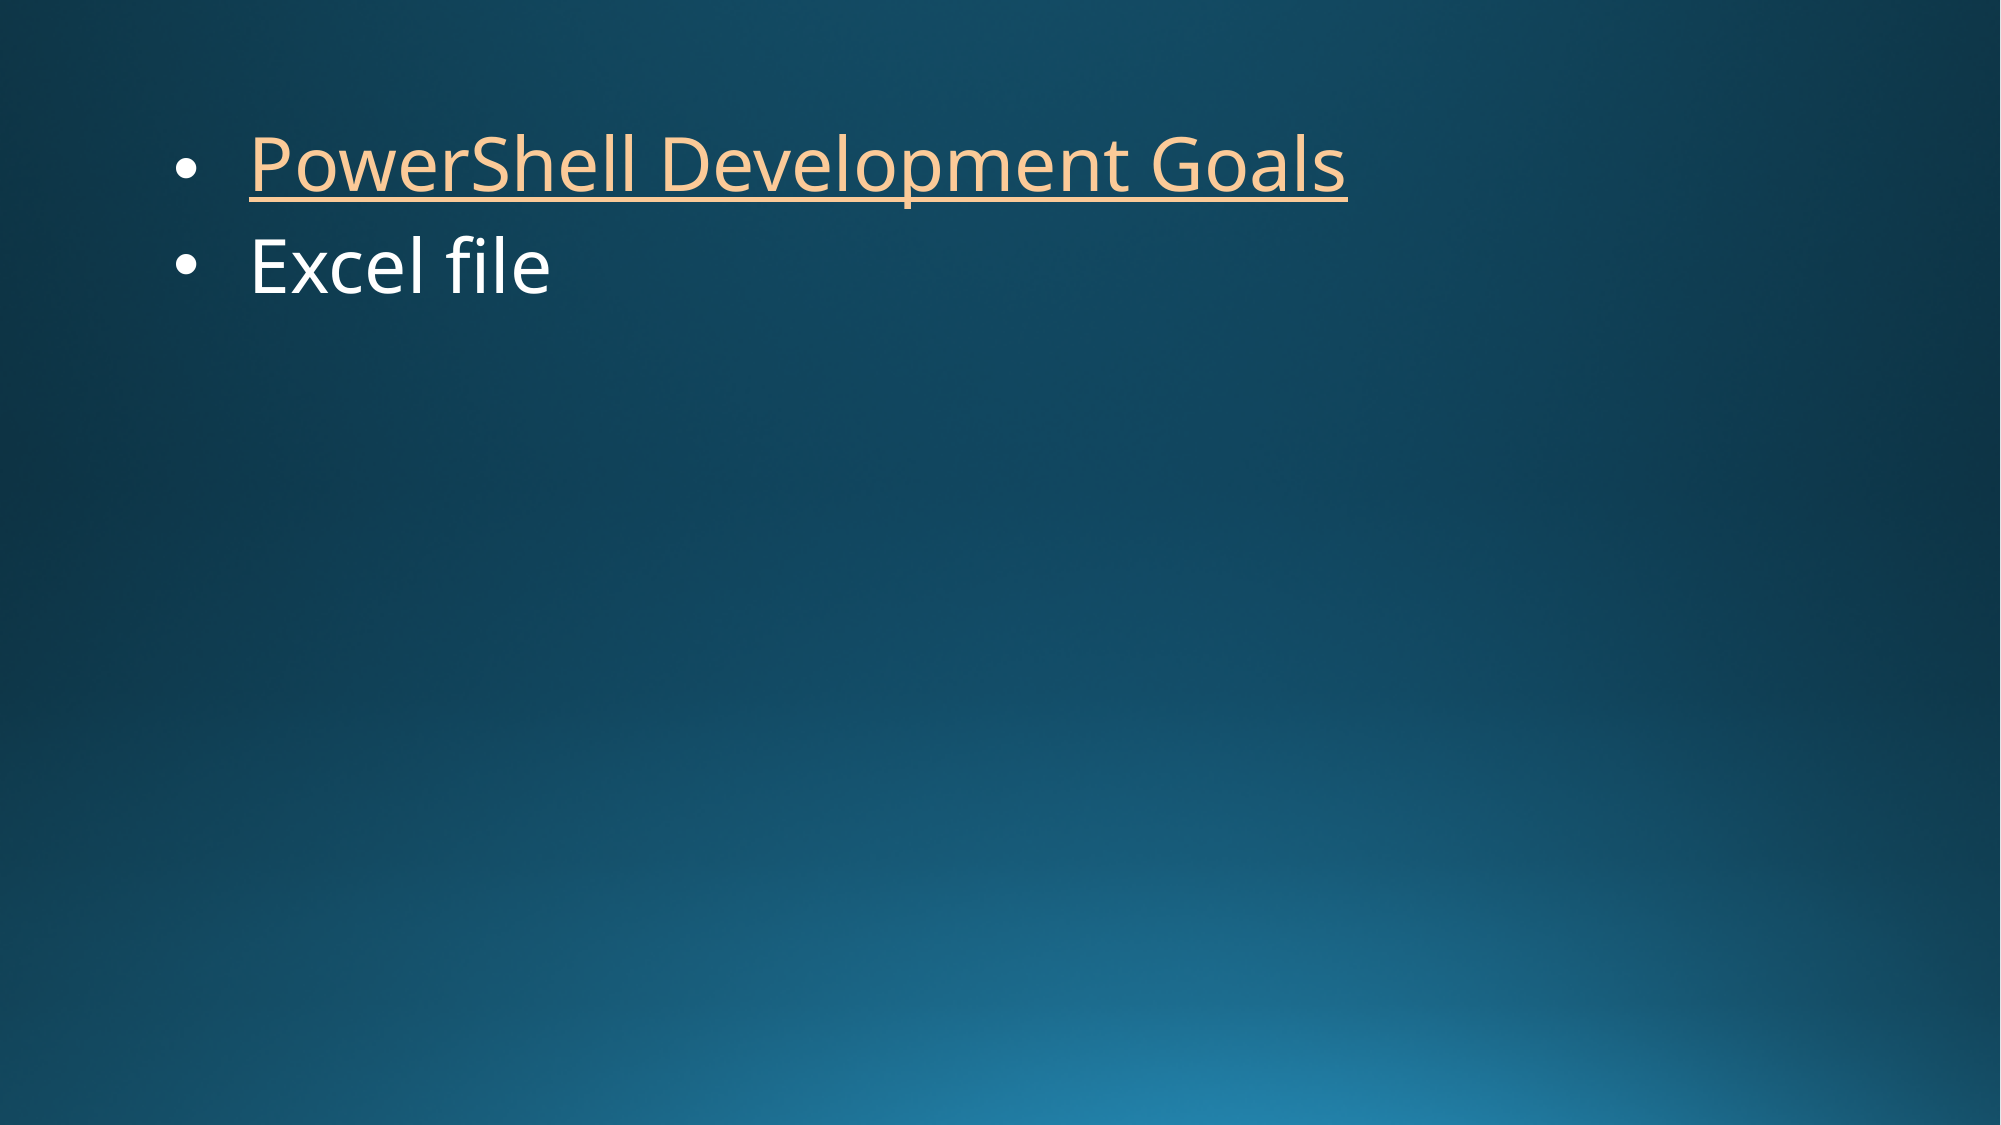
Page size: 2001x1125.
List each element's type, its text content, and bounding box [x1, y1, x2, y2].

picture [0, 0, 2001, 1125]
text_box PowerShell Development Goals Excel file [158, 108, 1818, 316]
